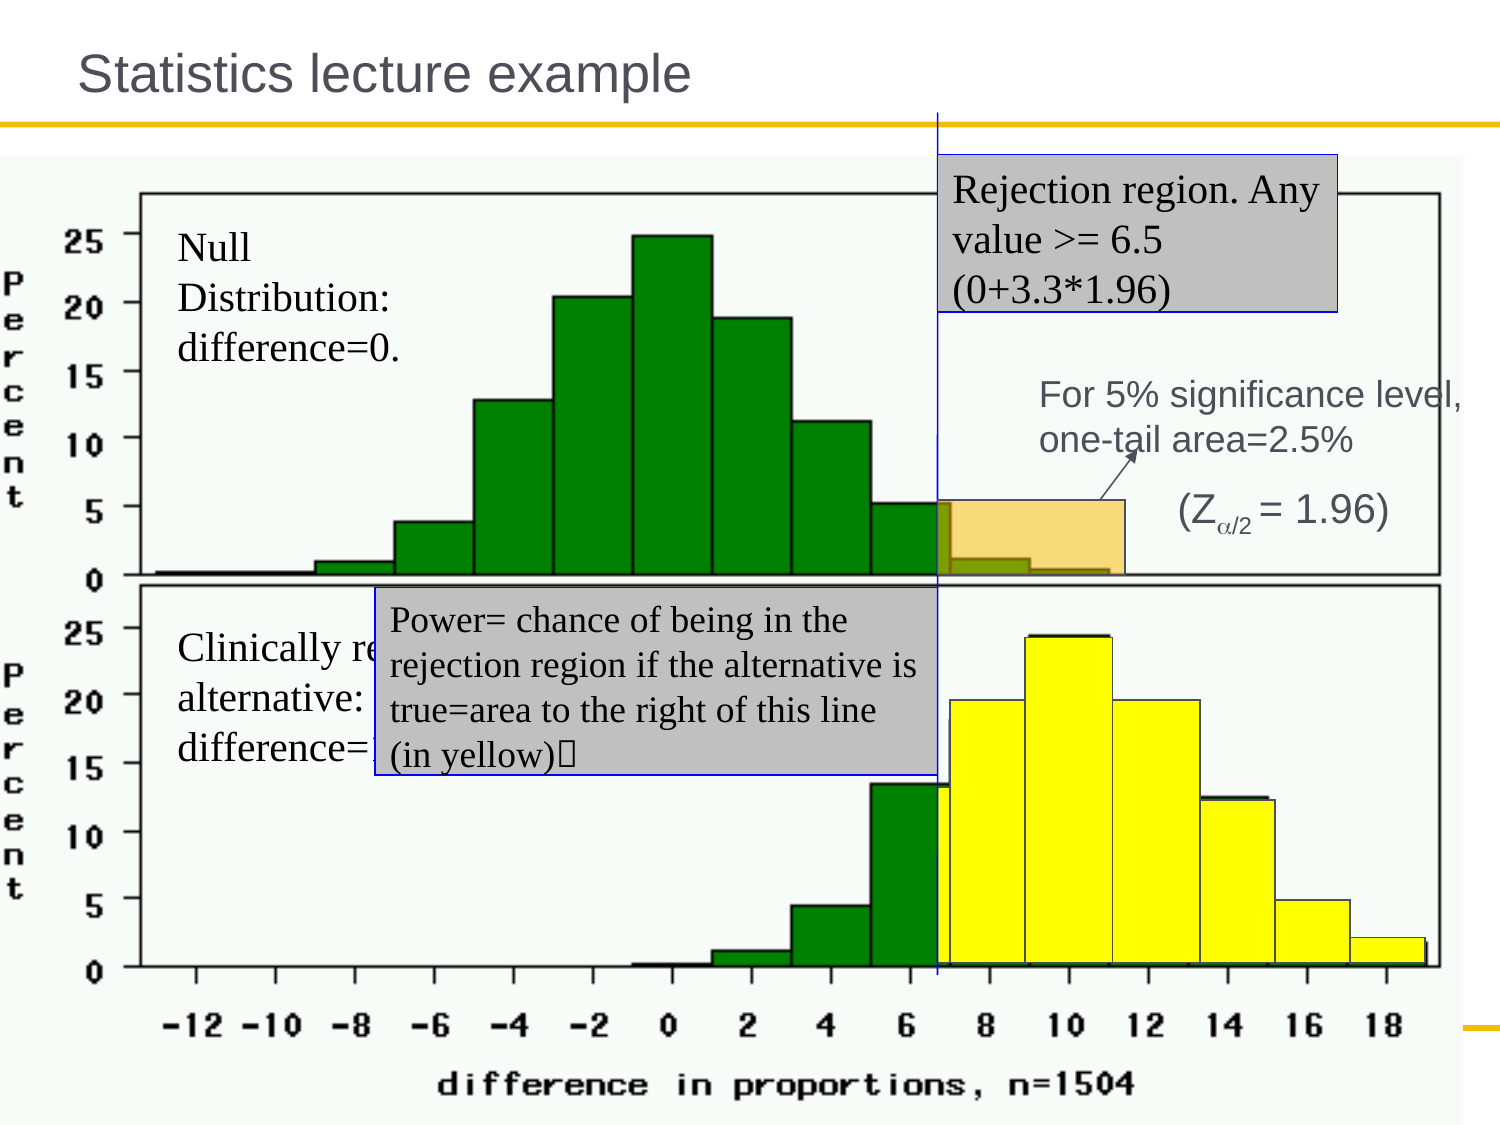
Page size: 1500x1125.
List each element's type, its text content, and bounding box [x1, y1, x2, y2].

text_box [937, 362, 1500, 576]
title Statistics lecture example [63, 33, 1413, 109]
picture [0, 156, 1463, 1125]
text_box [941, 637, 1426, 963]
picture [1338, 156, 1463, 362]
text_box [937, 112, 1338, 361]
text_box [374, 574, 938, 976]
